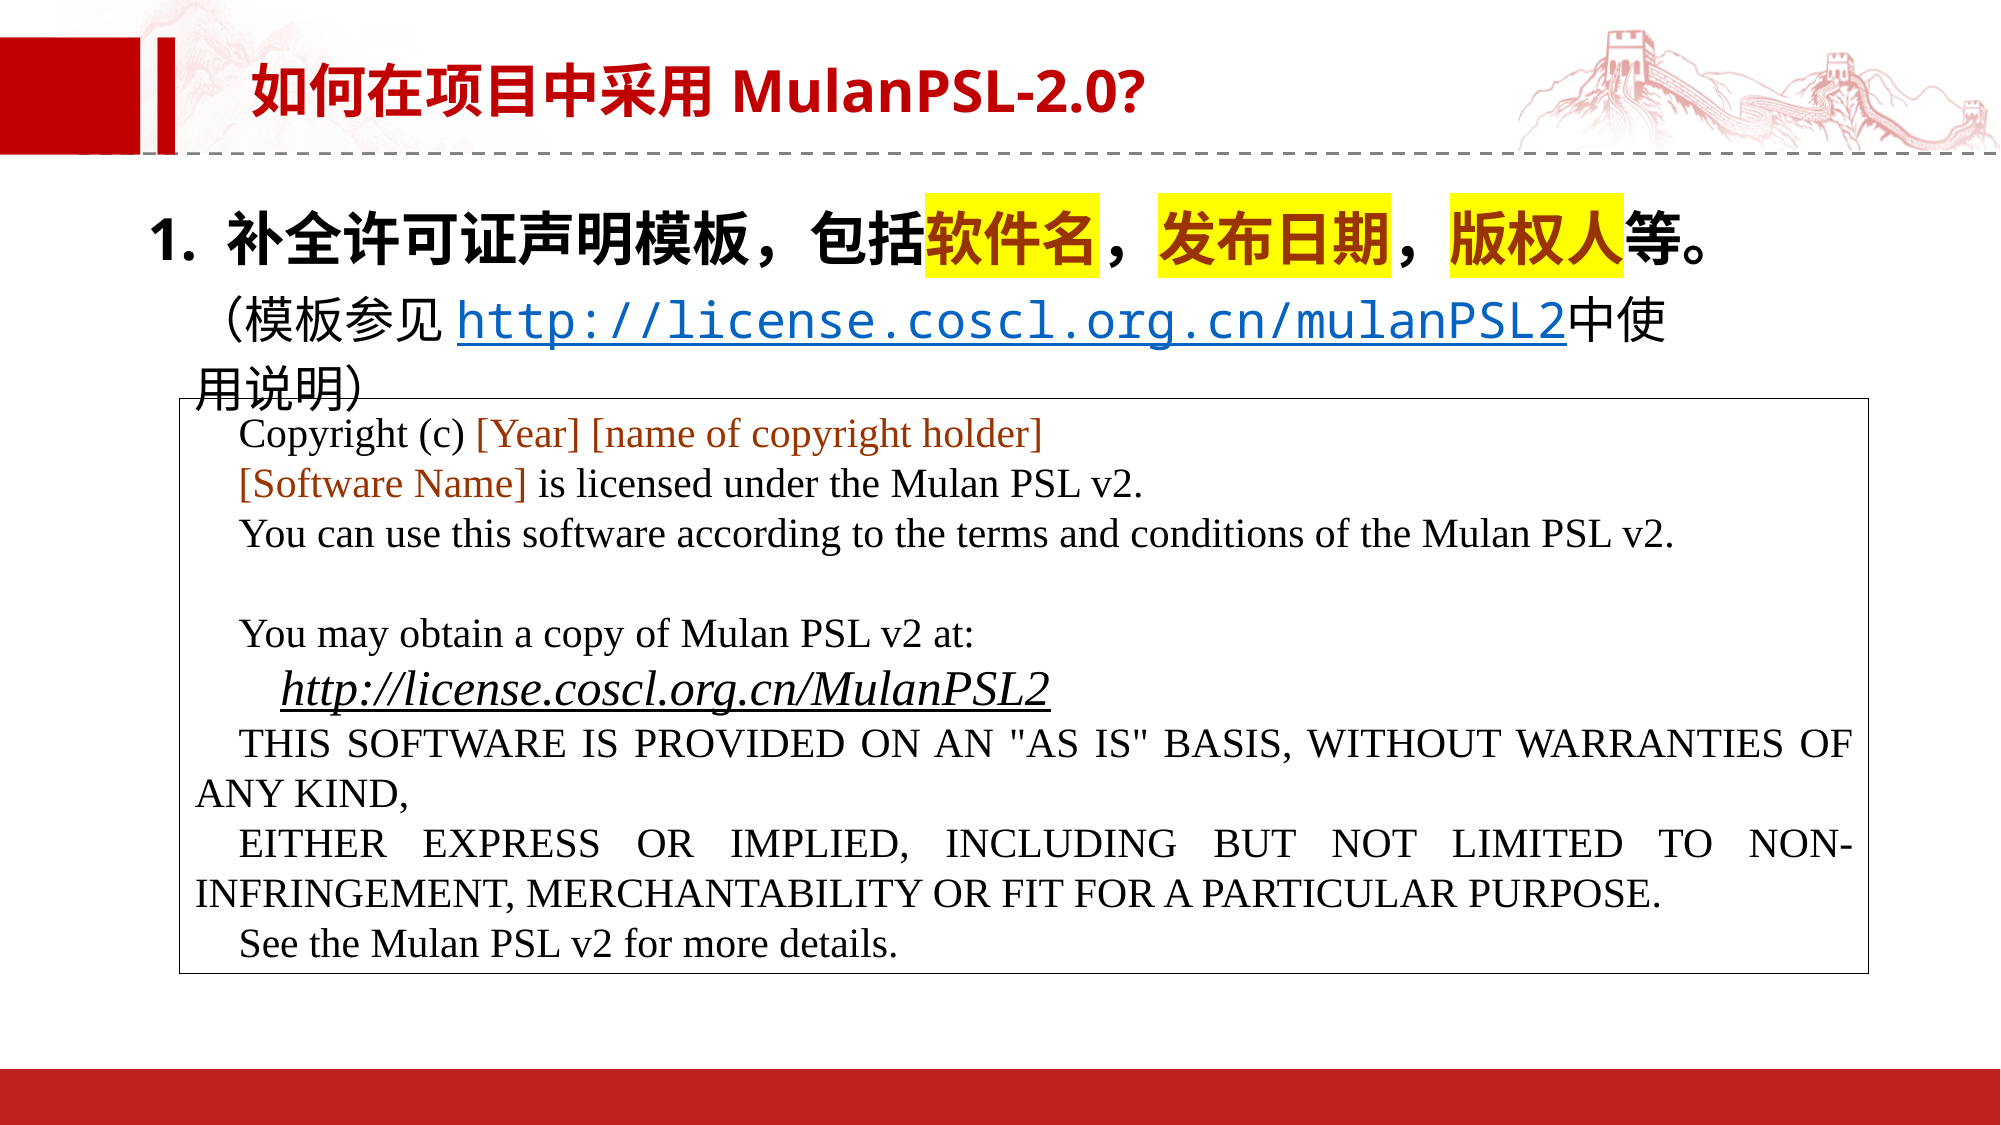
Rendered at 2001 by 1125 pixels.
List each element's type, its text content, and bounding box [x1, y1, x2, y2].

text_box （模板参见http://license.coscl.org.cn/mulanPSL2中使用说明） [180, 281, 1725, 398]
text_box Copyright (c) [Year] [name of copyright holder] [Software Name] is licensed under the Mulan PSL v2. You can use this software according to the terms and conditions of the Mulan PSL v2. You may obtain a copy of Mulan PSL v2 at: http://license.coscl.org.cn/MulanPSL2 THIS SOFTWARE IS PROVIDED ON AN "AS IS" BASIS, WITHOUT WARRANTIES OF ANY KIND, EITHER EXPRESS OR IMPLIED, INCLUDING BUT NOT LIMITED TO NON-INFRINGEMENT, MERCHANTABILITY OR FIT FOR A PARTICULAR PURPOSE. See the Mulan PSL v2 for more details. [179, 398, 1869, 974]
text_box 如何在项目中采用MulanPSL-2.0? [551, 46, 1183, 132]
picture [55, 0, 551, 153]
text_box 1. 补全许可证声明模板，包括软件名，发布日期，版权人等。 [131, 195, 1757, 280]
text_box [0, 37, 141, 155]
picture [1511, 21, 2001, 178]
